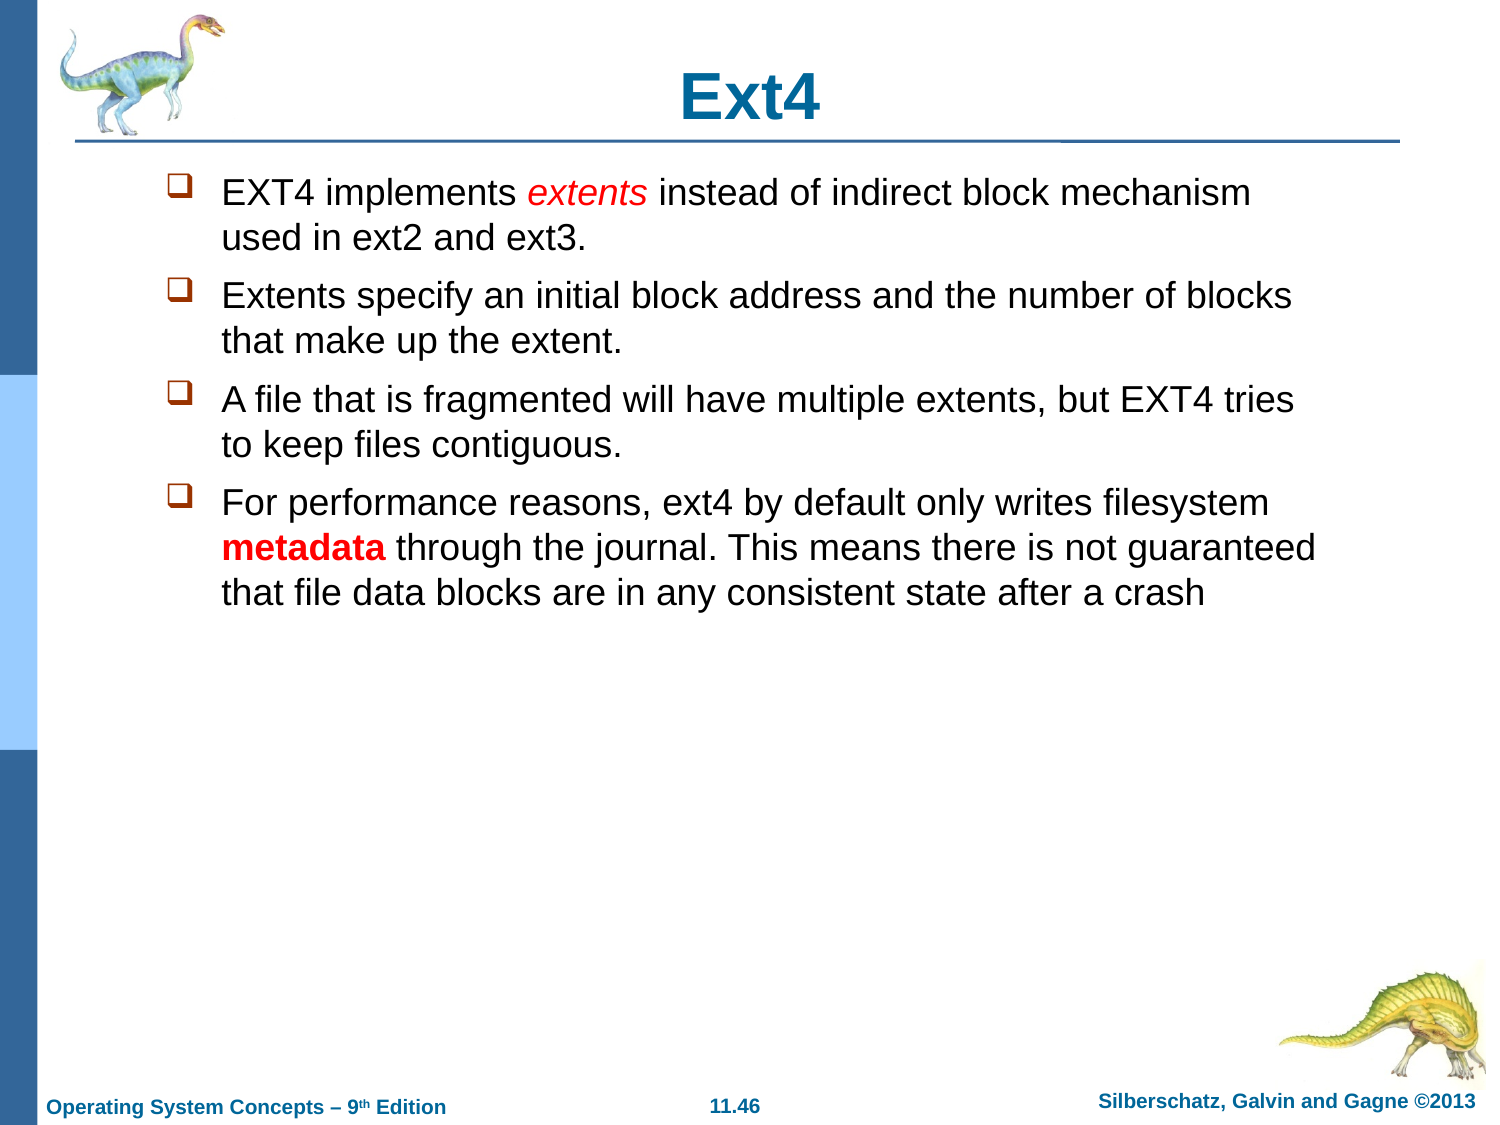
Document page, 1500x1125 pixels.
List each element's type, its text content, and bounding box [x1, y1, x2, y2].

picture [1275, 959, 1486, 1090]
picture [46, 0, 243, 149]
title Ext4 [75, 45, 1425, 141]
list EXT4 implements extents instead of indirect block mechanism used in ext2 and ext3. Extents specify an initial block address and the number of blocks that make up the extent. A file that is fragmented will have multiple extents, but EXT4 tries to keep files contiguous. For performance reasons, ext4 by default only writes filesystem metadata through the journal. This means there is not guaranteed that file data blocks are in any consistent state after a crash [150, 160, 1350, 836]
